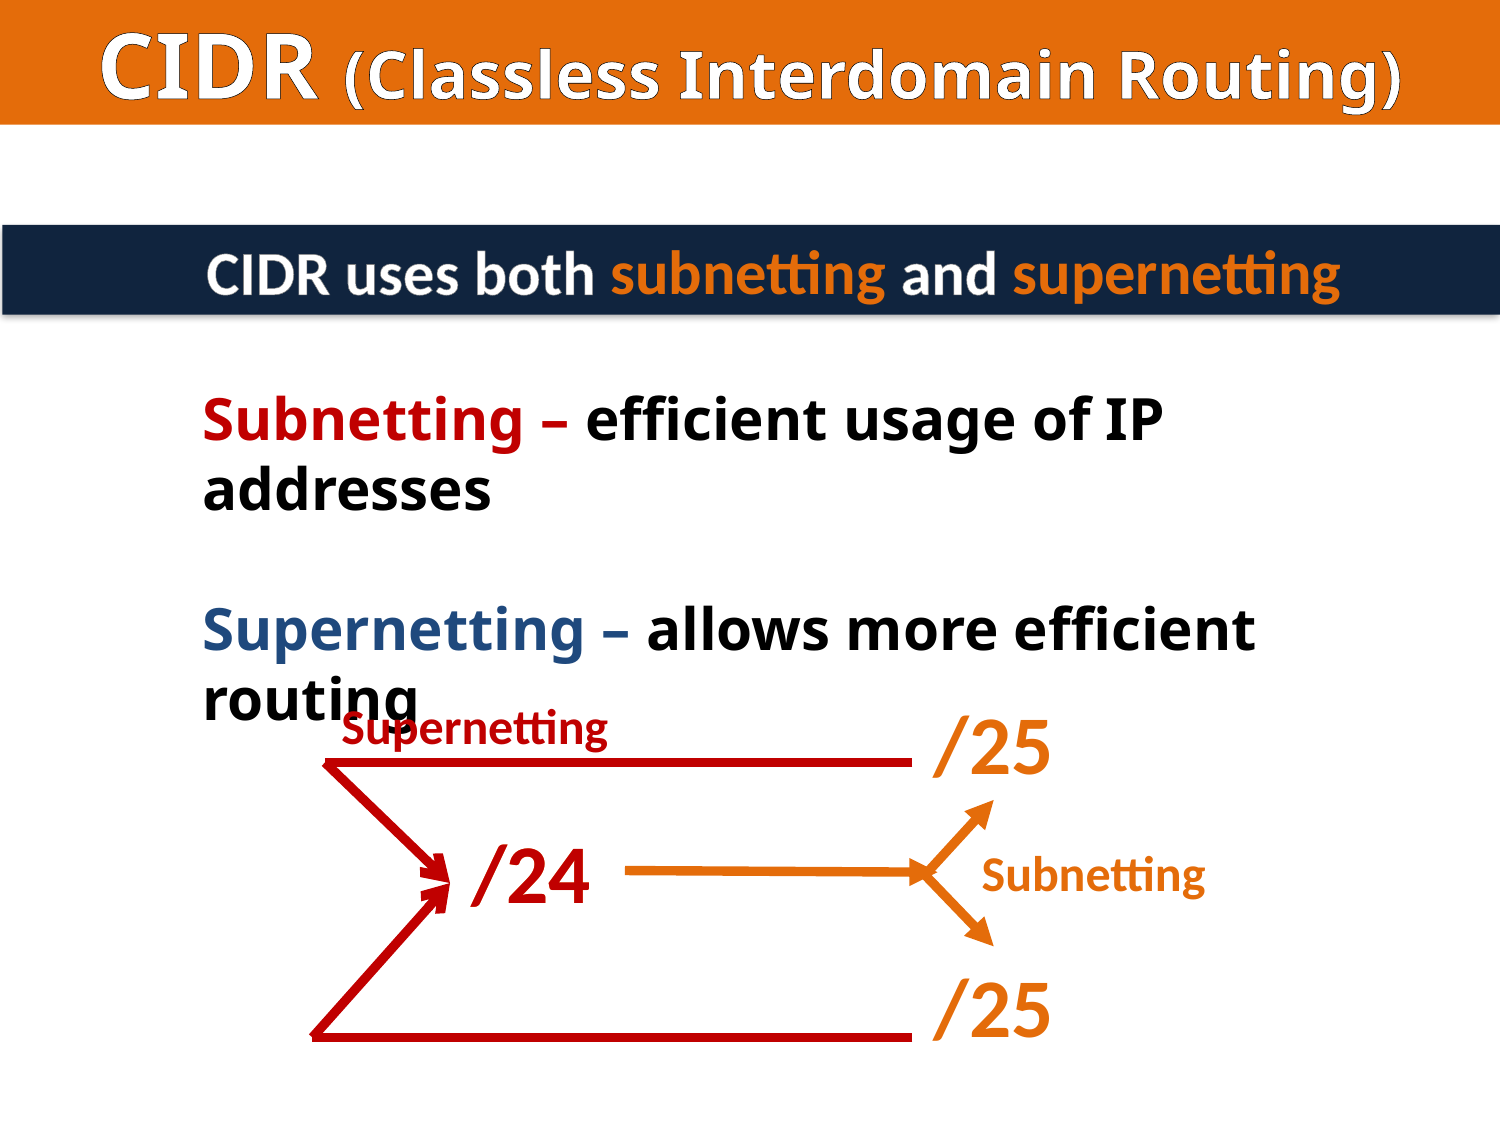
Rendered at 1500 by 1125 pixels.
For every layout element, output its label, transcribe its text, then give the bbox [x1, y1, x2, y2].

text_box CIDR uses both subnetting and supernetting [2, 224, 1500, 315]
text_box CIDR (Classless Interdomain Routing) [0, 0, 1500, 125]
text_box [437, 683, 1251, 1063]
text_box Subnetting – efficient usage of IP addresses Supernetting – allows more efficient routing [187, 375, 1375, 740]
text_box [312, 686, 913, 1038]
